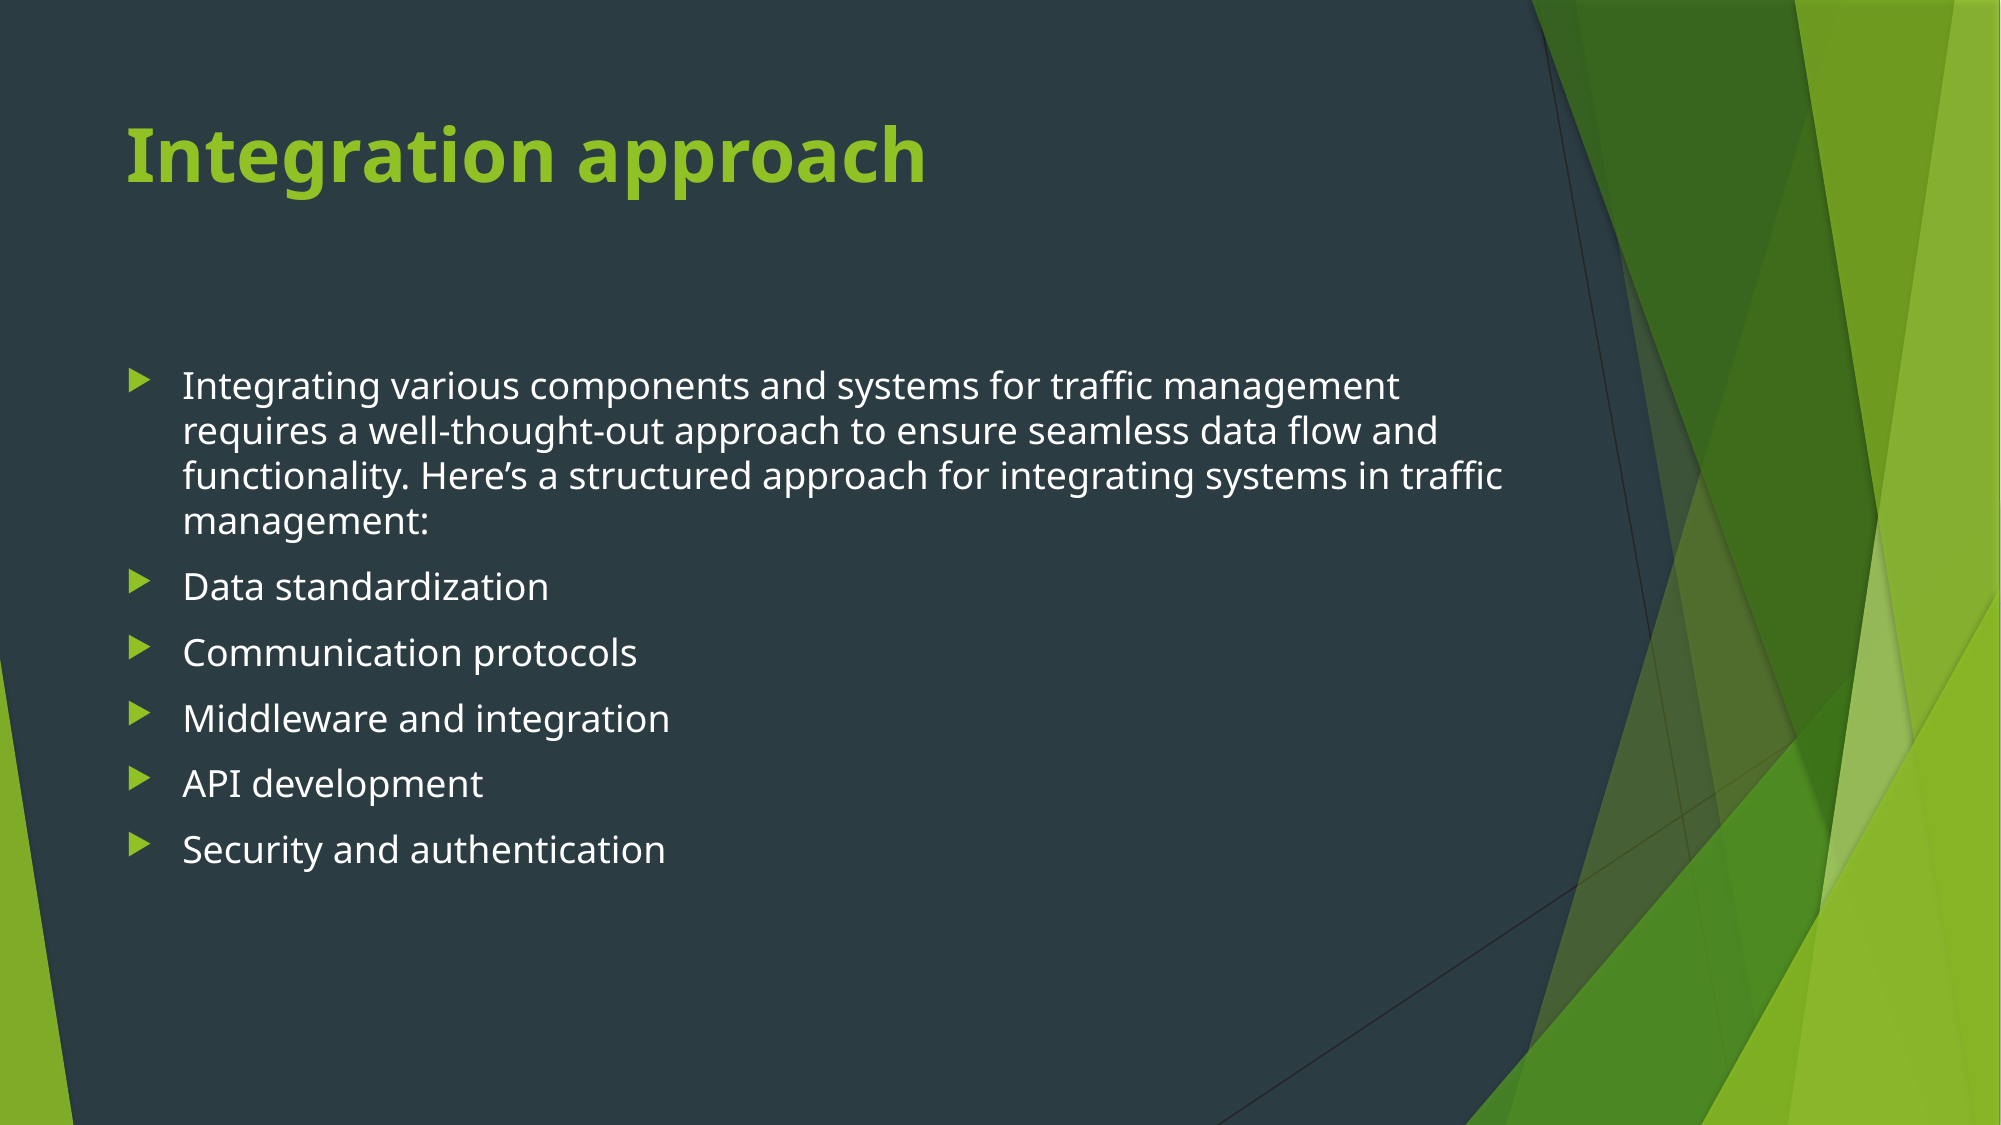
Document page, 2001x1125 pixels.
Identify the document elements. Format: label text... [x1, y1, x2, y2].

title Integration approach [111, 99, 1522, 317]
list Integrating various components and systems for traffic management requires a well-thought-out approach to ensure seamless data flow and functionality. Here’s a structured approach for integrating systems in traffic management: Data standardization Communication protocols Middleware and integration API development Security and authentication [111, 354, 1522, 992]
